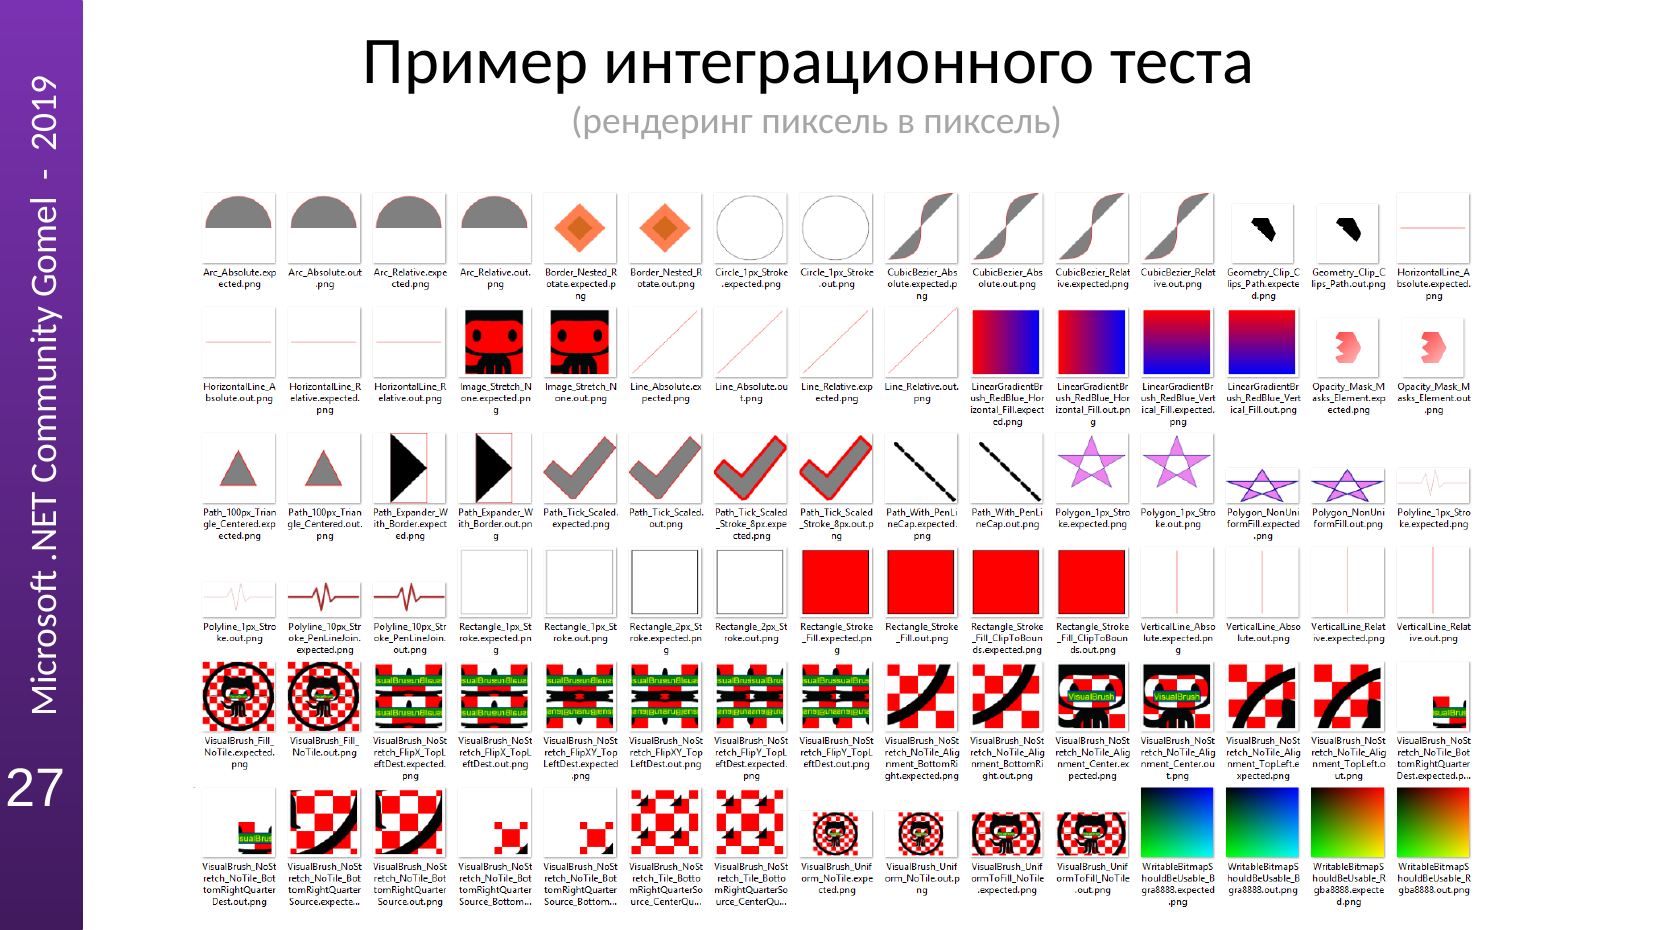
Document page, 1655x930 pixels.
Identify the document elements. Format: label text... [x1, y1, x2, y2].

slide_number 27 [1, 755, 70, 930]
text_box [193, 185, 1484, 910]
text_box Пример интеграционного теста (рендеринг пиксель в пиксель) [136, 9, 1497, 149]
